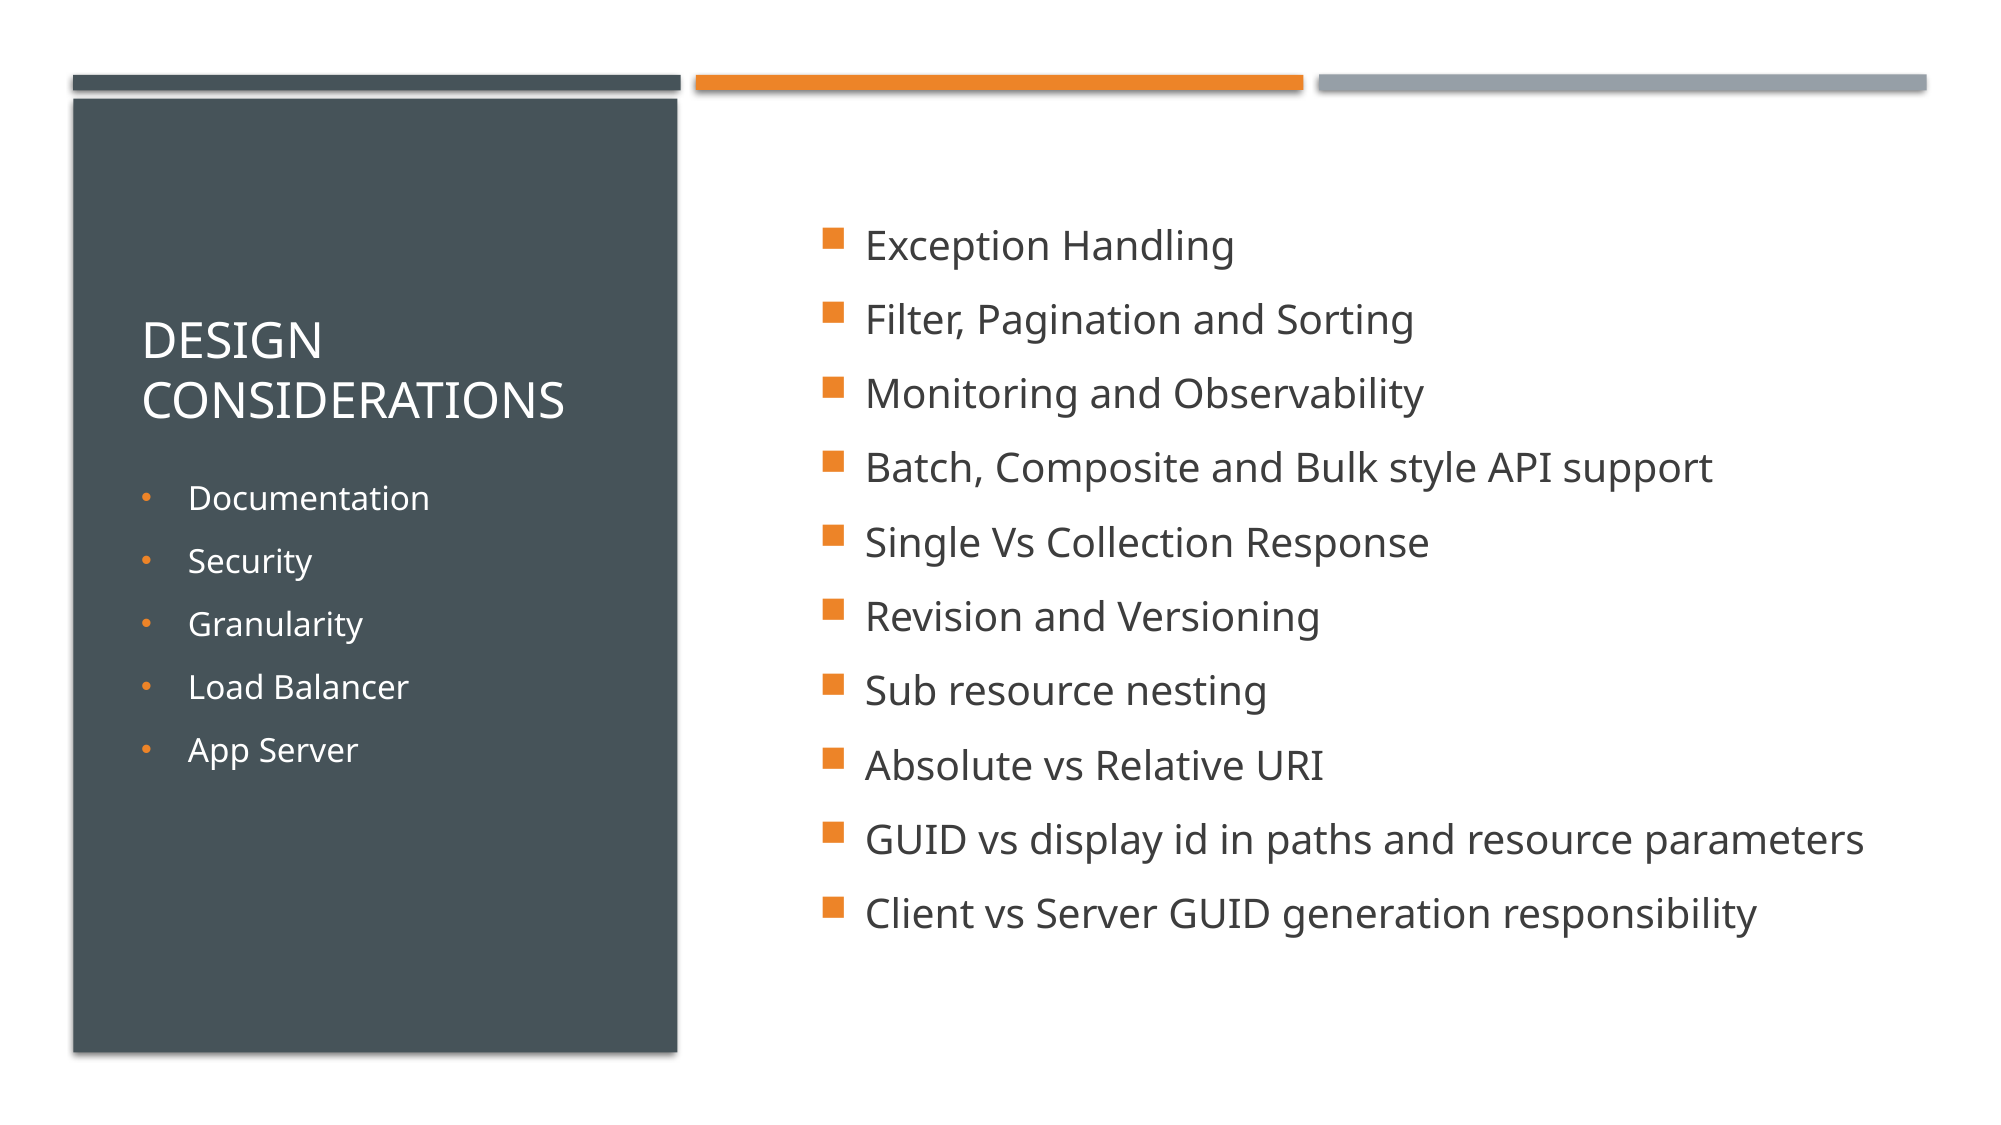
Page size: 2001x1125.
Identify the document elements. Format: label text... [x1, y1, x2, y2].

list Exception Handling Filter, Pagination and Sorting Monitoring and Observability Batch, Composite and Bulk style API support Single Vs Collection Response Revision and Versioning Sub resource nesting Absolute vs Relative URI GUID vs display id in paths and resource parameters Client vs Server GUID generation responsibility [803, 193, 1895, 958]
list Documentation Security Granularity Load Balancer App Server [125, 465, 624, 958]
title Design considerations [125, 153, 624, 436]
